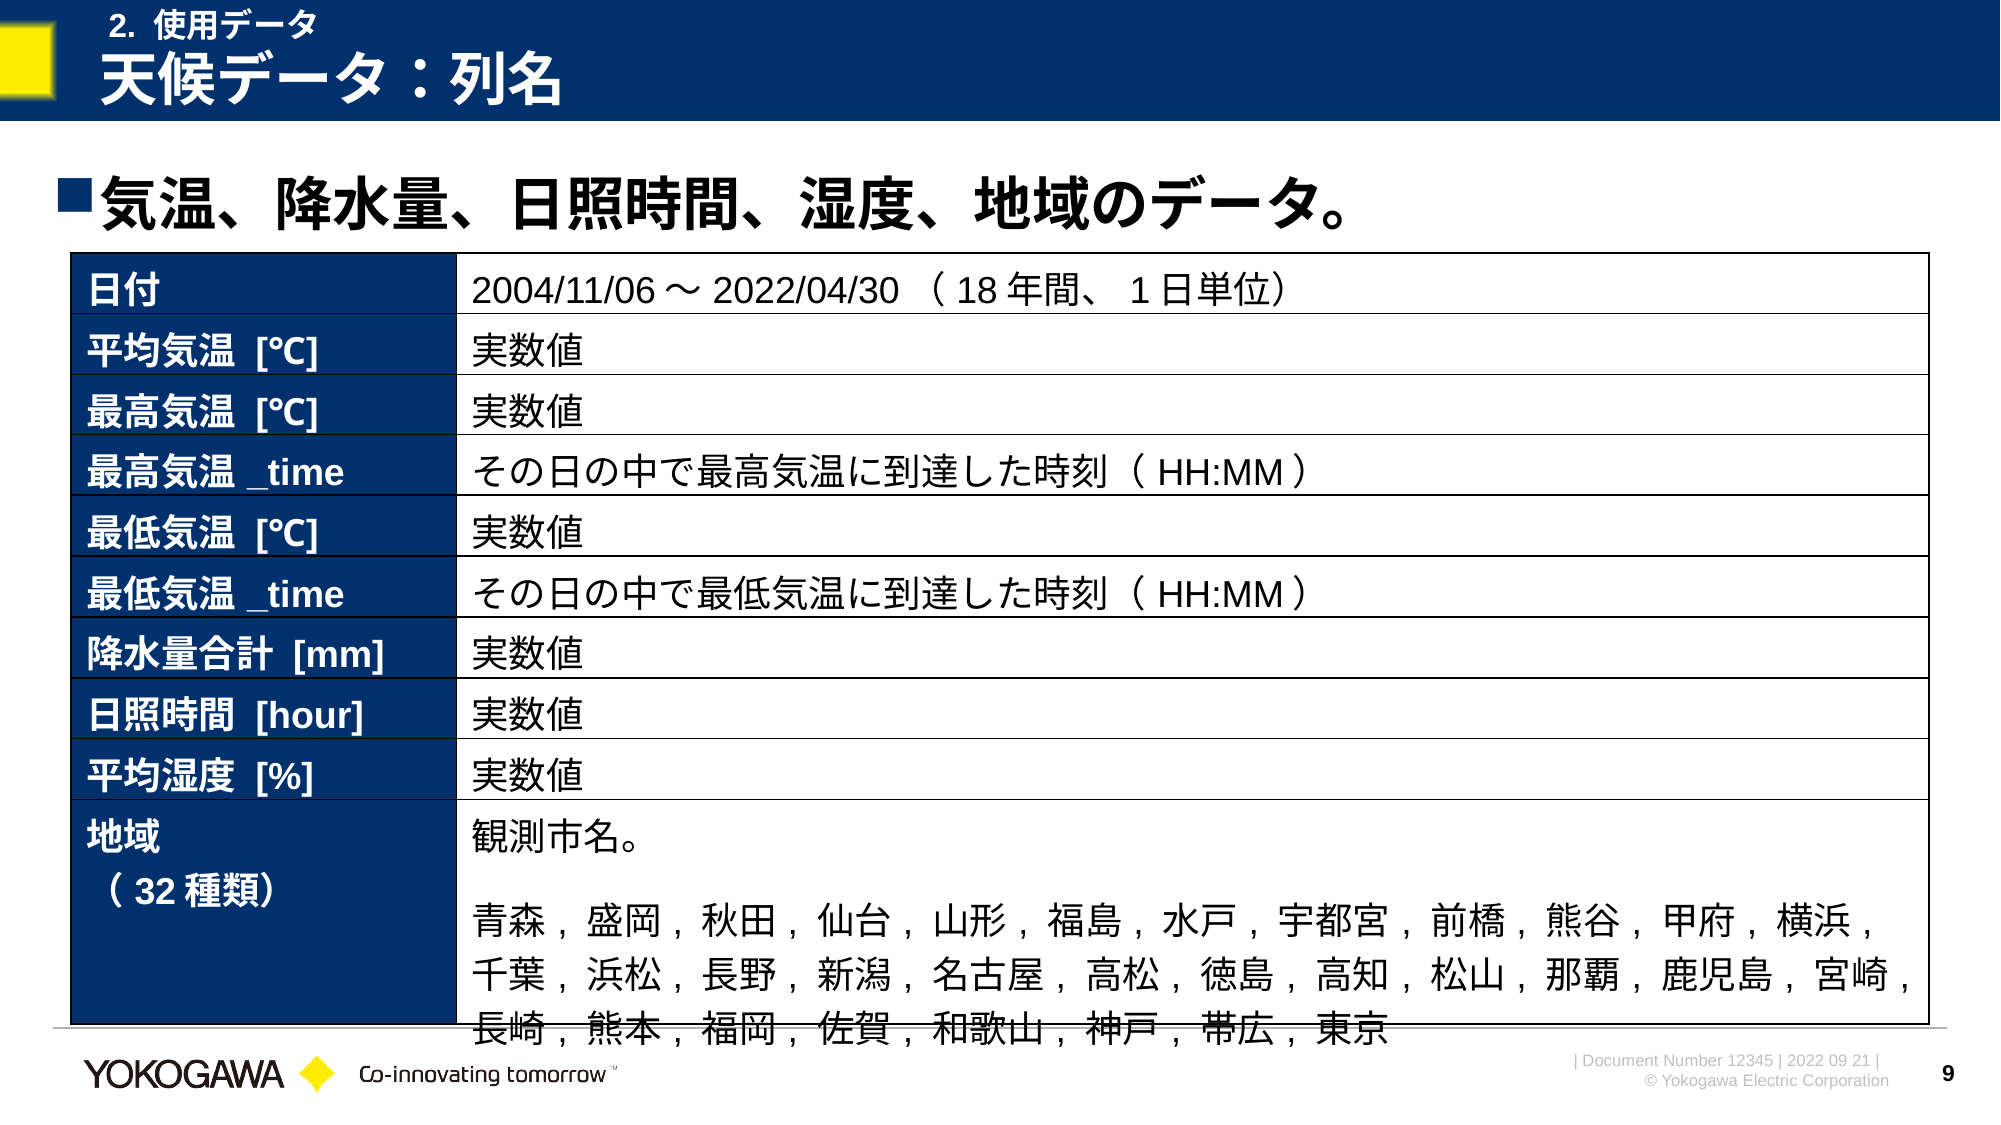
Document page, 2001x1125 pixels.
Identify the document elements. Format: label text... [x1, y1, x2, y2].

table_cell 最高気温 [℃] [72, 375, 456, 434]
table_cell 地域 （32種類） [72, 800, 456, 1023]
table_cell 平均気温 [℃] [72, 314, 456, 374]
table_cell 実数値 [457, 314, 1928, 374]
picture [0, 6, 69, 115]
text_box 気温、降水量、日照時間、湿度、地域のデータ。 [38, 167, 1955, 253]
table_cell 最低気温_time [72, 557, 456, 616]
table_cell 実数値 [457, 496, 1928, 555]
text_box 2. 使用データ [93, 0, 559, 52]
table_cell 観測市名。 青森, 盛岡, 秋田, 仙台, 山形, 福島, 水戸, 宇都宮, 前橋, 熊谷, 甲府, 横浜, 千葉, 浜松, 長野, 新潟, 名古屋, 高松, 徳島, 高知, 松山, 那覇, 鹿児島, 宮崎, 長崎, 熊本, 福岡, 佐賀, 和歌山, 神戸, 帯広, 東京 [457, 800, 1928, 1023]
table_cell 最高気温_time [72, 435, 456, 494]
table_cell 最低気温 [℃] [72, 496, 456, 555]
table_cell 実数値 [457, 618, 1928, 677]
picture [83, 1055, 617, 1093]
table_header 2004/11/06～2022/04/30（18年間、1日単位） [457, 254, 1928, 313]
table_cell その日の中で最低気温に到達した時刻（HH:MM） [457, 557, 1928, 616]
table_cell 実数値 [457, 375, 1928, 434]
table_cell 実数値 [457, 739, 1928, 799]
table_cell その日の中で最高気温に到達した時刻（HH:MM） [457, 435, 1928, 494]
table_cell 平均湿度 [%] [72, 739, 456, 799]
table_cell 実数値 [457, 679, 1928, 738]
table_header 日付 [72, 254, 456, 313]
title 天候データ：列名 [84, 39, 1955, 125]
table_cell 日照時間 [hour] [72, 679, 456, 738]
table_cell 降水量合計 [mm] [72, 618, 456, 677]
slide_number 9 [1904, 1042, 1970, 1103]
